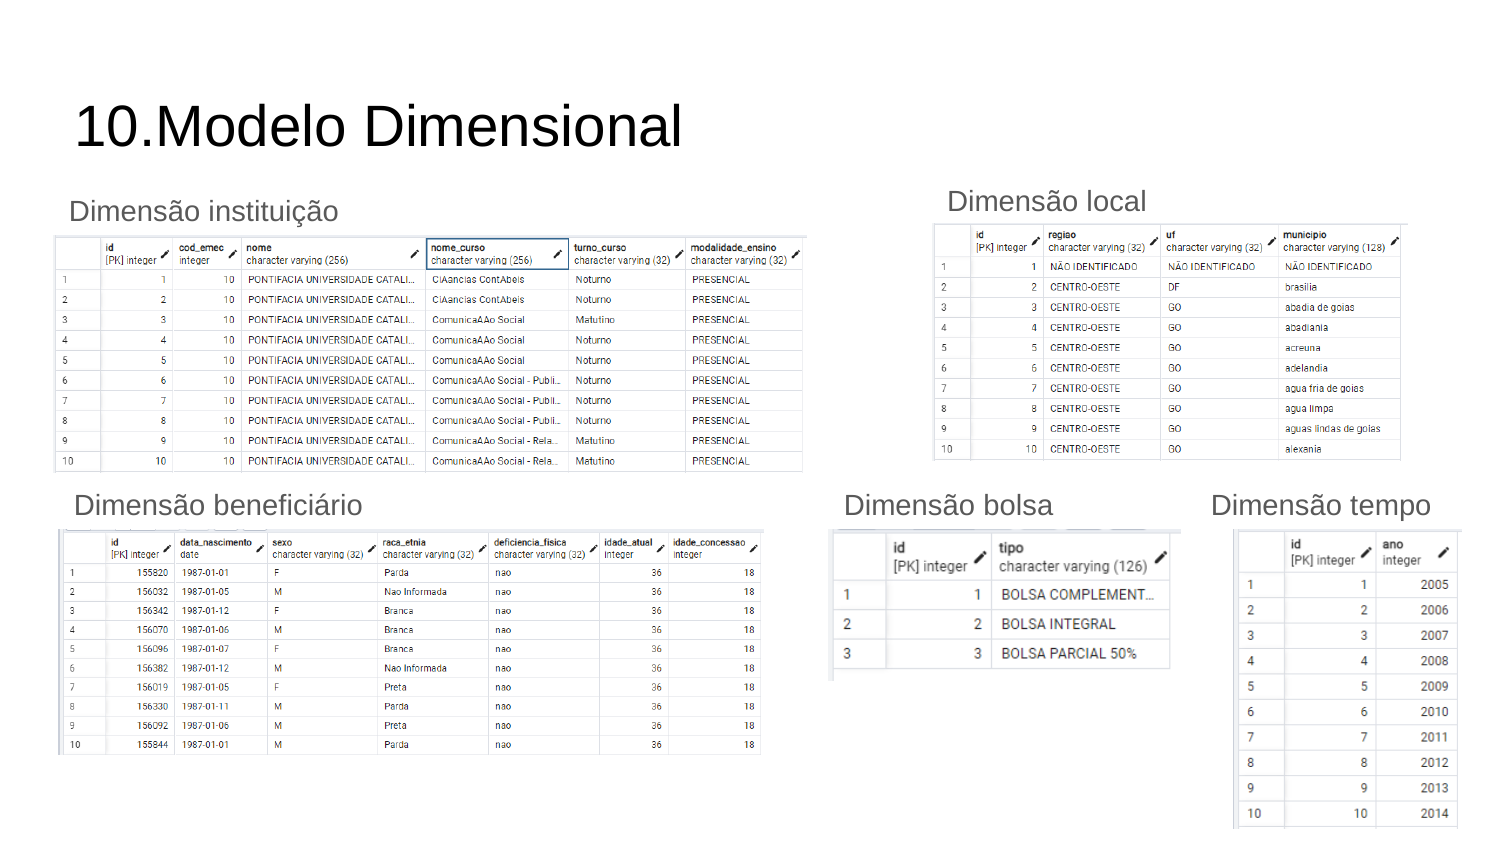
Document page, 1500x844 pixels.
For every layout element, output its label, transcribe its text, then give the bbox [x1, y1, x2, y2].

text_box Dimensão local [932, 166, 1235, 222]
text_box Dimensão bolsa [828, 471, 1132, 529]
text_box Dimensão instituição [53, 177, 357, 235]
title Modelo Dimensional [51, 72, 1449, 167]
picture [931, 223, 1409, 462]
picture [828, 529, 1181, 681]
text_box Dimensão tempo [1195, 471, 1499, 530]
picture [53, 235, 808, 474]
text_box Dimensão beneficiário [58, 481, 506, 529]
picture [58, 529, 765, 755]
picture [1232, 529, 1462, 829]
